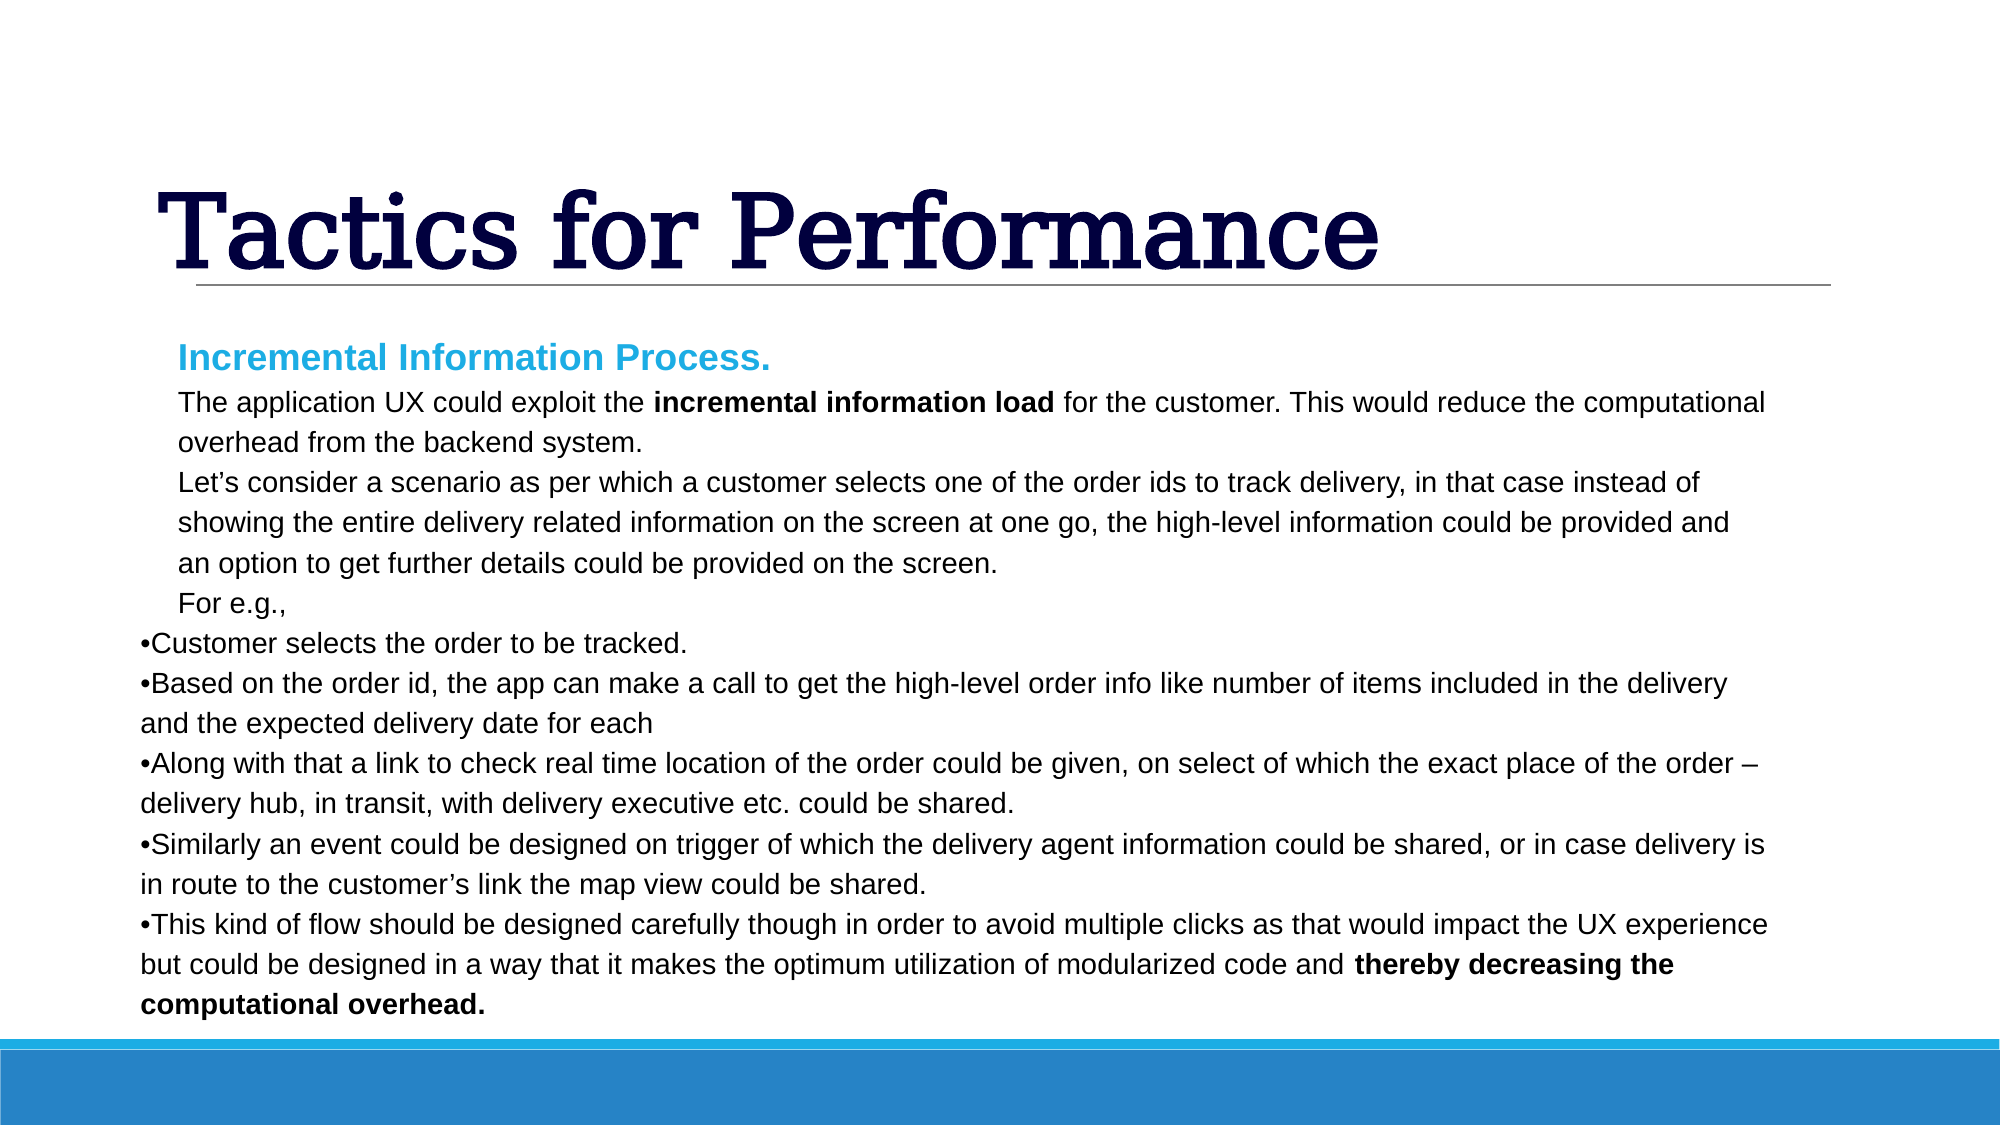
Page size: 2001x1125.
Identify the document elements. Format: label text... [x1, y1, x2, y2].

text_box Tactics for Performance [143, 151, 1719, 296]
text_box Incremental Information Process. The application UX could exploit the incremental information load for the customer. This would reduce the computational overhead from the backend system. Let’s consider a scenario as per which a customer selects one of the order ids to track delivery, in that case instead of showing the entire delivery related information on the screen at one go, the high-level information could be provided and an option to get further details could be provided on the screen. For e.g., •Customer selects the order to be tracked. •Based on the order id, the app can make a call to get the high-level order info like number of items included in the delivery and the expected delivery date for each •Along with that a link to check real time location of the order could be given, on select of which the exact place of the order –delivery hub, in transit, with delivery executive etc. could be shared. •Similarly an event could be designed on trigger of which the delivery agent information could be shared, or in case delivery is in route to the customer’s link the map view could be shared. •This kind of flow should be designed carefully though in order to avoid multiple clicks as that would impact the UX experience but could be designed in a way that it makes the optimum utilization of modularized code and thereby decreasing the computational overhead. [125, 311, 1787, 866]
